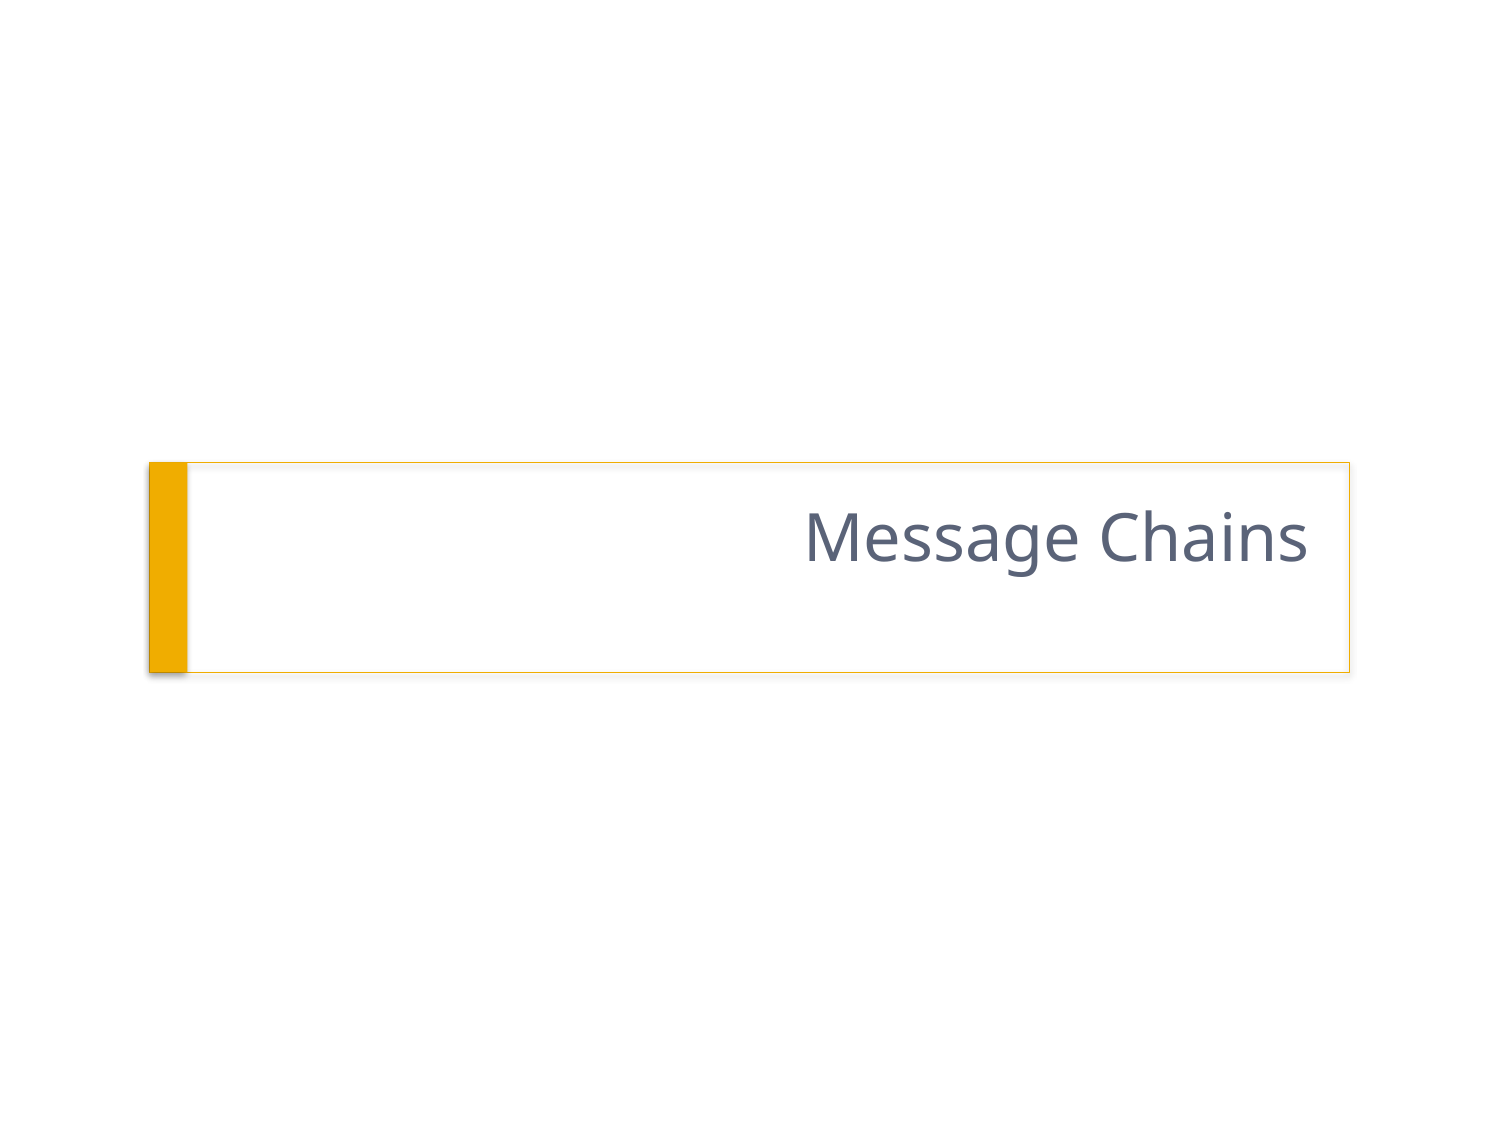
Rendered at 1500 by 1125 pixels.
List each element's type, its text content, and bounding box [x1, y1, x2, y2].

title Message Chains [200, 487, 1325, 663]
